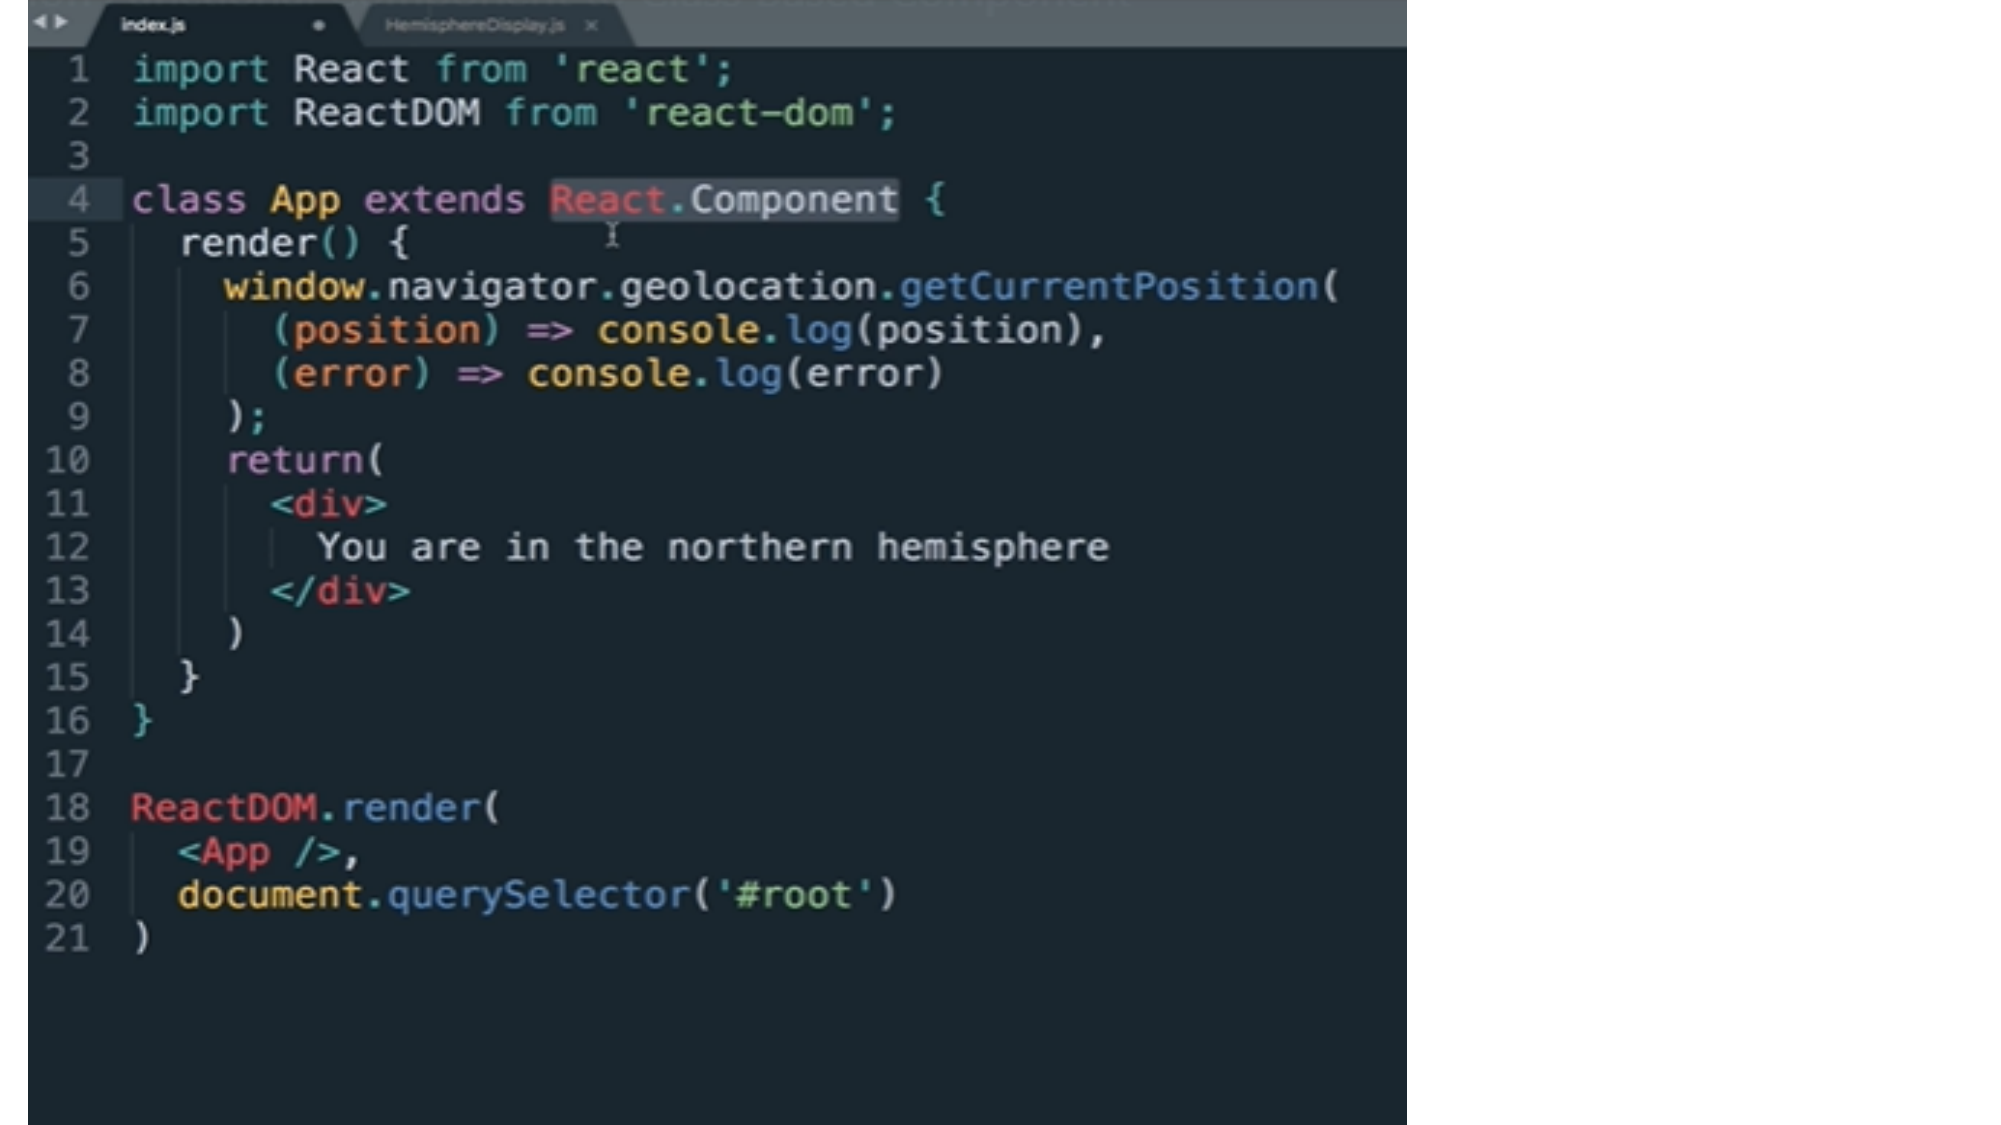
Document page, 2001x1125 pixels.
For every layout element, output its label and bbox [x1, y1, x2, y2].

picture [27, 0, 1407, 1125]
